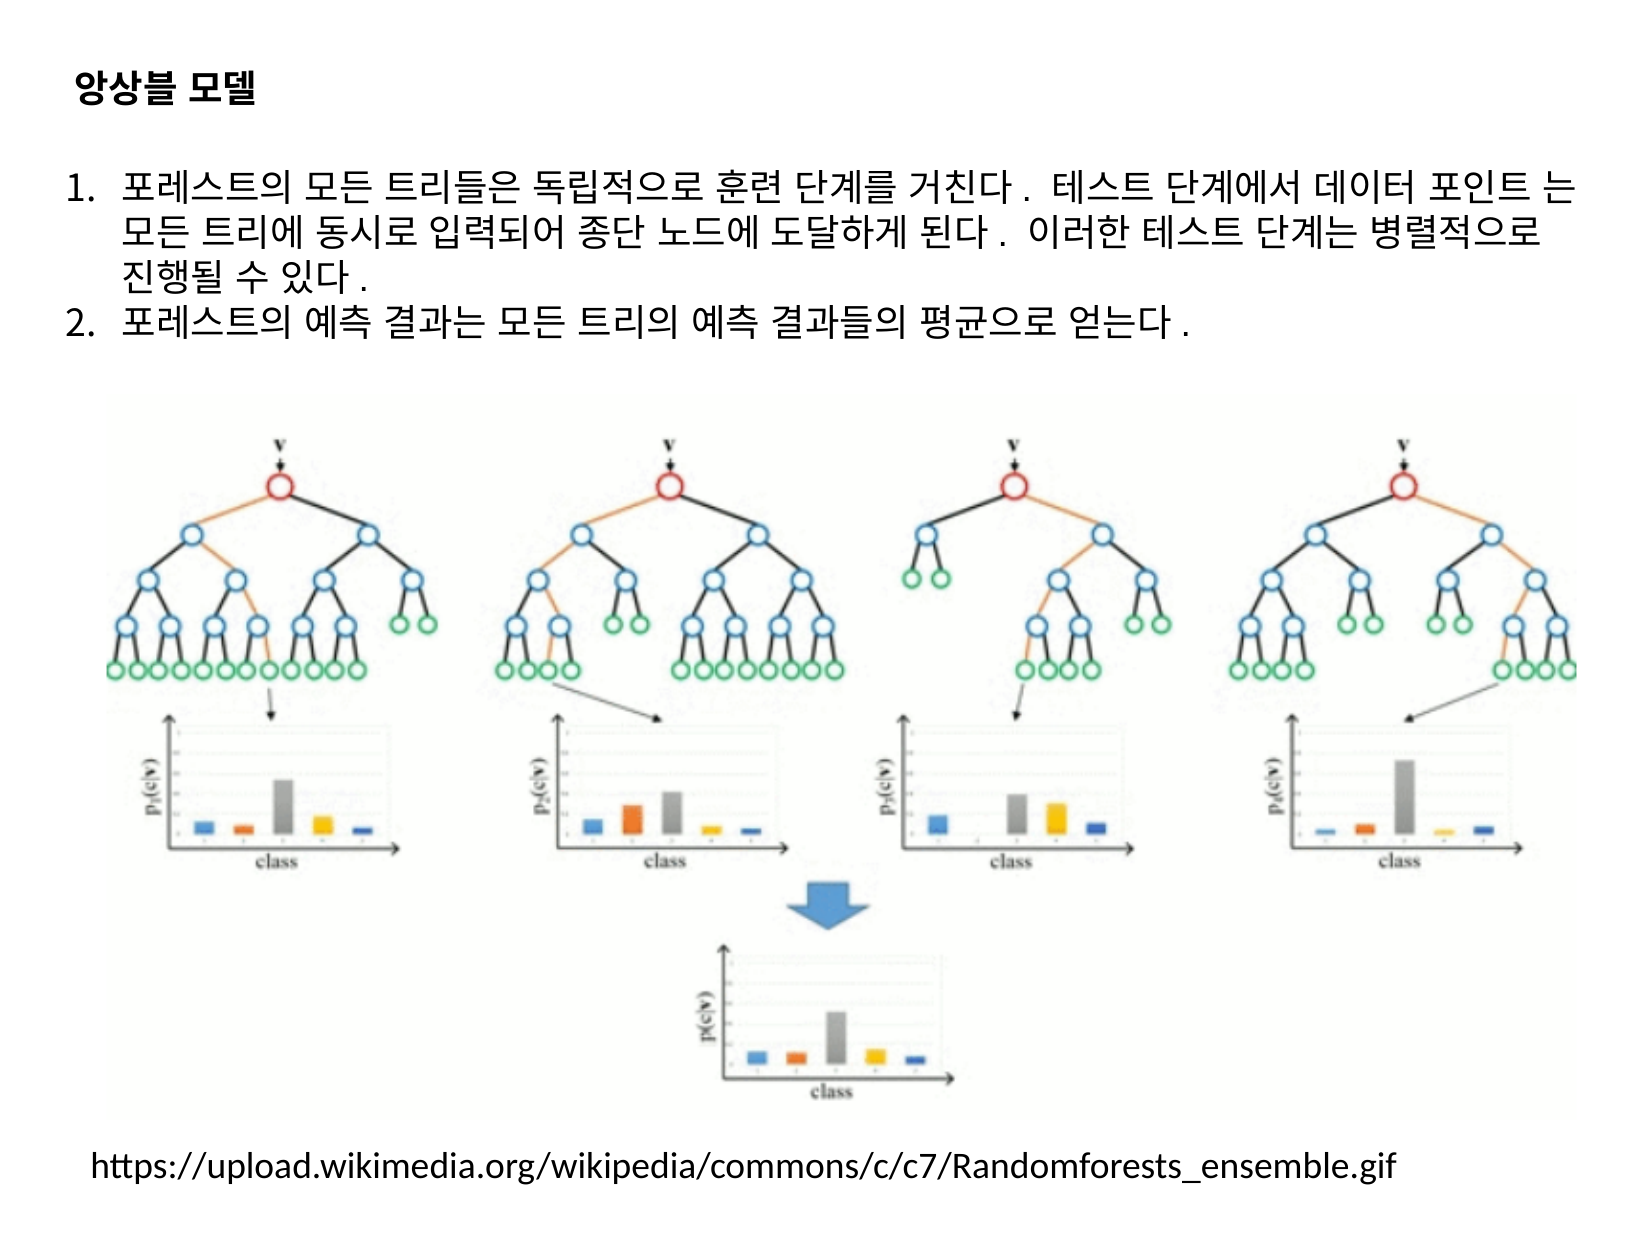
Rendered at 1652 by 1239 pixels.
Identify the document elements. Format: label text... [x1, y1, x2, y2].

text_box 앙상블 모델 [59, 57, 273, 118]
picture [87, 393, 1598, 1120]
text_box https://upload.wikimedia.org/wikipedia/commons/c/c7/Randomforests_ensemble.gif [75, 1133, 1576, 1194]
